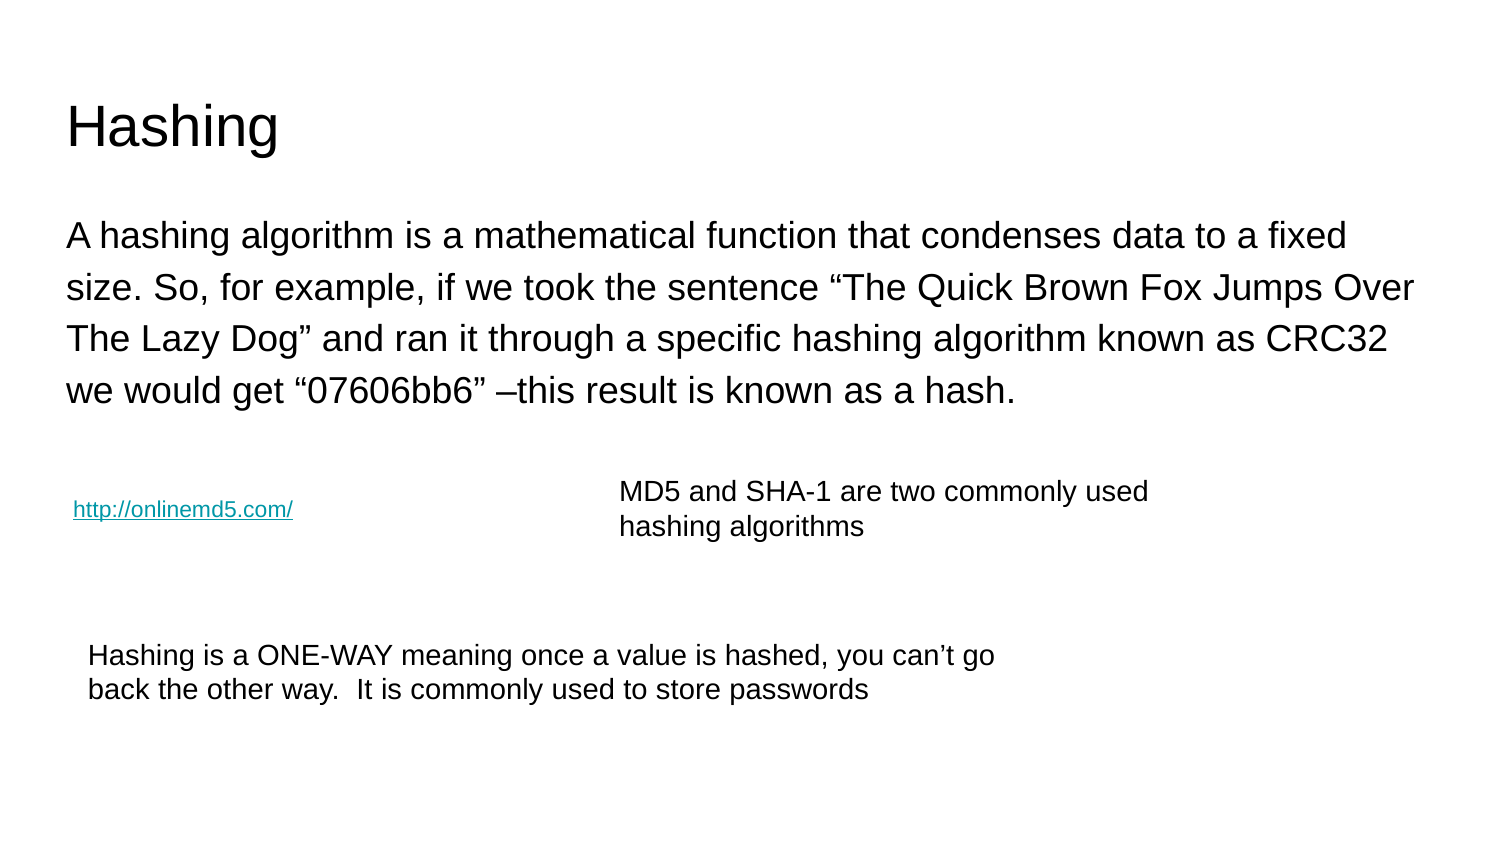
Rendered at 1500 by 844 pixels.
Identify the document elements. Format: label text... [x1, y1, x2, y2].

text_box MD5 and SHA-1 are two commonly used hashing algorithms [604, 456, 1259, 620]
text_box http://onlinemd5.com/ [58, 479, 551, 558]
title Hashing [51, 72, 1449, 167]
text_box Hashing is a ONE-WAY meaning once a value is hashed, you can’t go back the other way. It is commonly used to store passwords [72, 620, 1022, 753]
list A hashing algorithm is a mathematical function that condenses data to a fixed size. So, for example, if we took the sentence “The Quick Brown Fox Jumps Over The Lazy Dog” and ran it through a specific hashing algorithm known as CRC32 we would get “07606bb6” –this result is known as a hash. [51, 189, 1449, 436]
